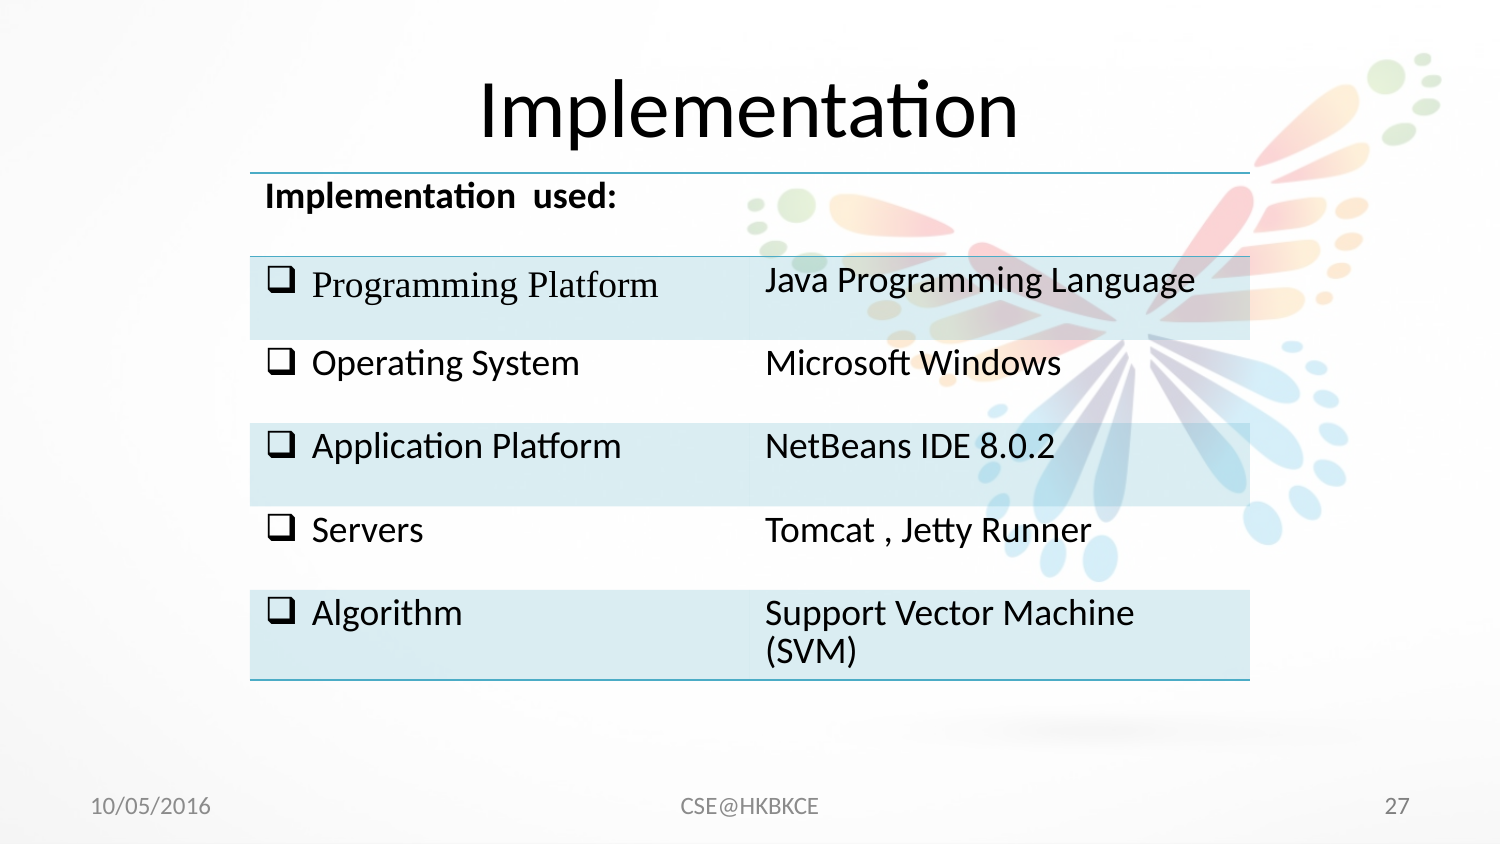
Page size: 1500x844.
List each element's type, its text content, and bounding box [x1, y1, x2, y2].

slide_number 27 [1074, 782, 1425, 827]
table_cell Tomcat , Jetty Runner [750, 506, 1250, 590]
table_cell Algorithm [250, 590, 750, 679]
table_cell Application Platform [250, 423, 750, 506]
table_cell Servers [250, 506, 750, 590]
table_cell Support Vector Machine (SVM) [750, 590, 1250, 679]
table_header Implementation used: [250, 174, 750, 256]
table_cell Java Programming Language [750, 257, 1250, 340]
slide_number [75, 782, 425, 827]
table_header [750, 174, 1250, 256]
table_cell Programming Platform [250, 257, 750, 340]
title Implementation [75, 33, 1425, 175]
table_cell NetBeans IDE 8.0.2 [750, 423, 1250, 506]
table_cell Microsoft Windows [750, 340, 1250, 423]
table_cell Operating System [250, 340, 750, 423]
footer CSE@HKBKCE [512, 782, 988, 827]
